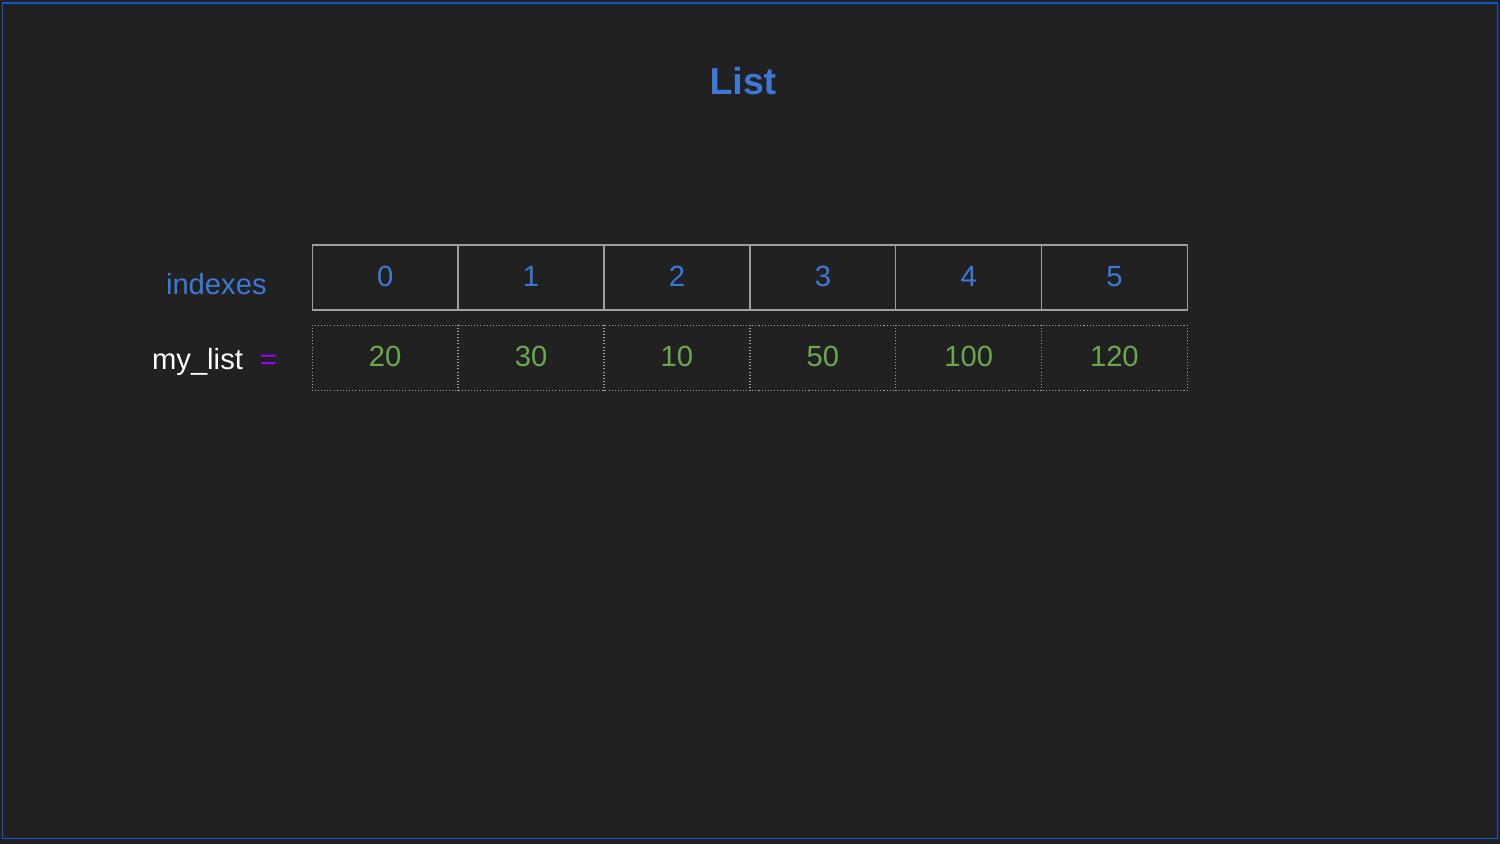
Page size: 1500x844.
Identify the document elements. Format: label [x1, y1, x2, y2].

text_box [2, 3, 1498, 839]
